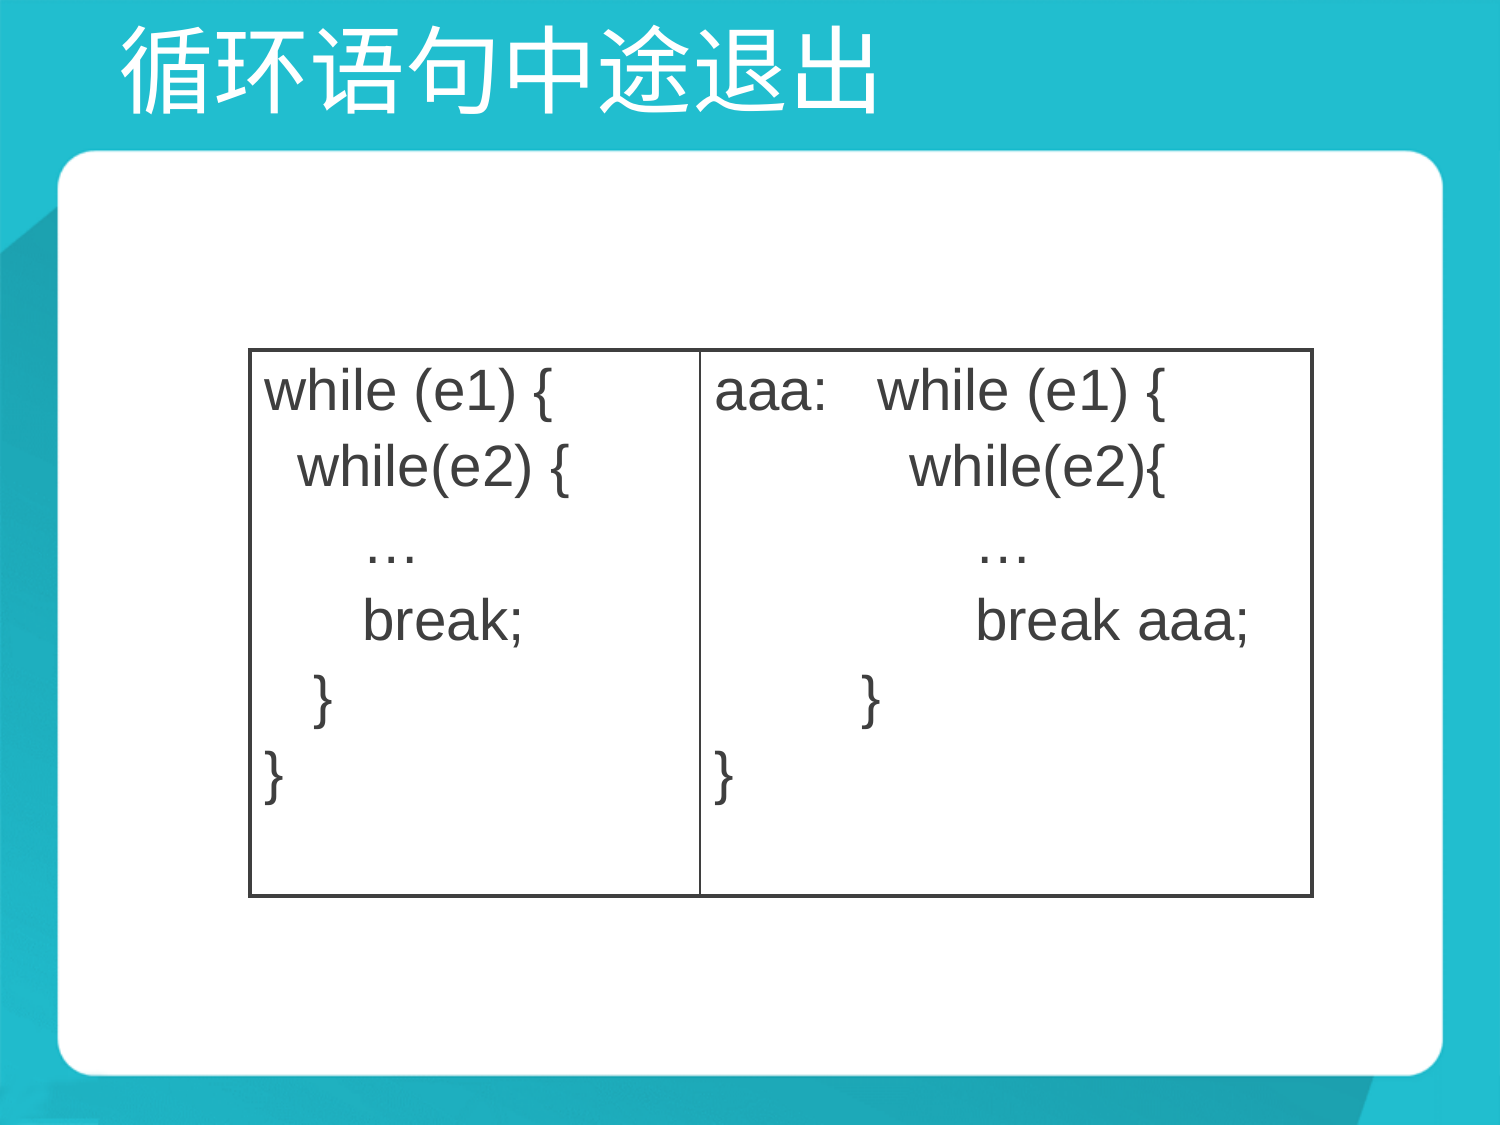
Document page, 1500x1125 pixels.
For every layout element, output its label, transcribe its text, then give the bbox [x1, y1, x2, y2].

table_header aaa: while (e1) { while(e2){ … break aaa; } } [701, 352, 1310, 894]
title 循环语句中途退出 [103, 0, 1397, 150]
table_header while (e1) { while(e2) { … break; } } [252, 352, 699, 894]
picture [0, 0, 1500, 1125]
